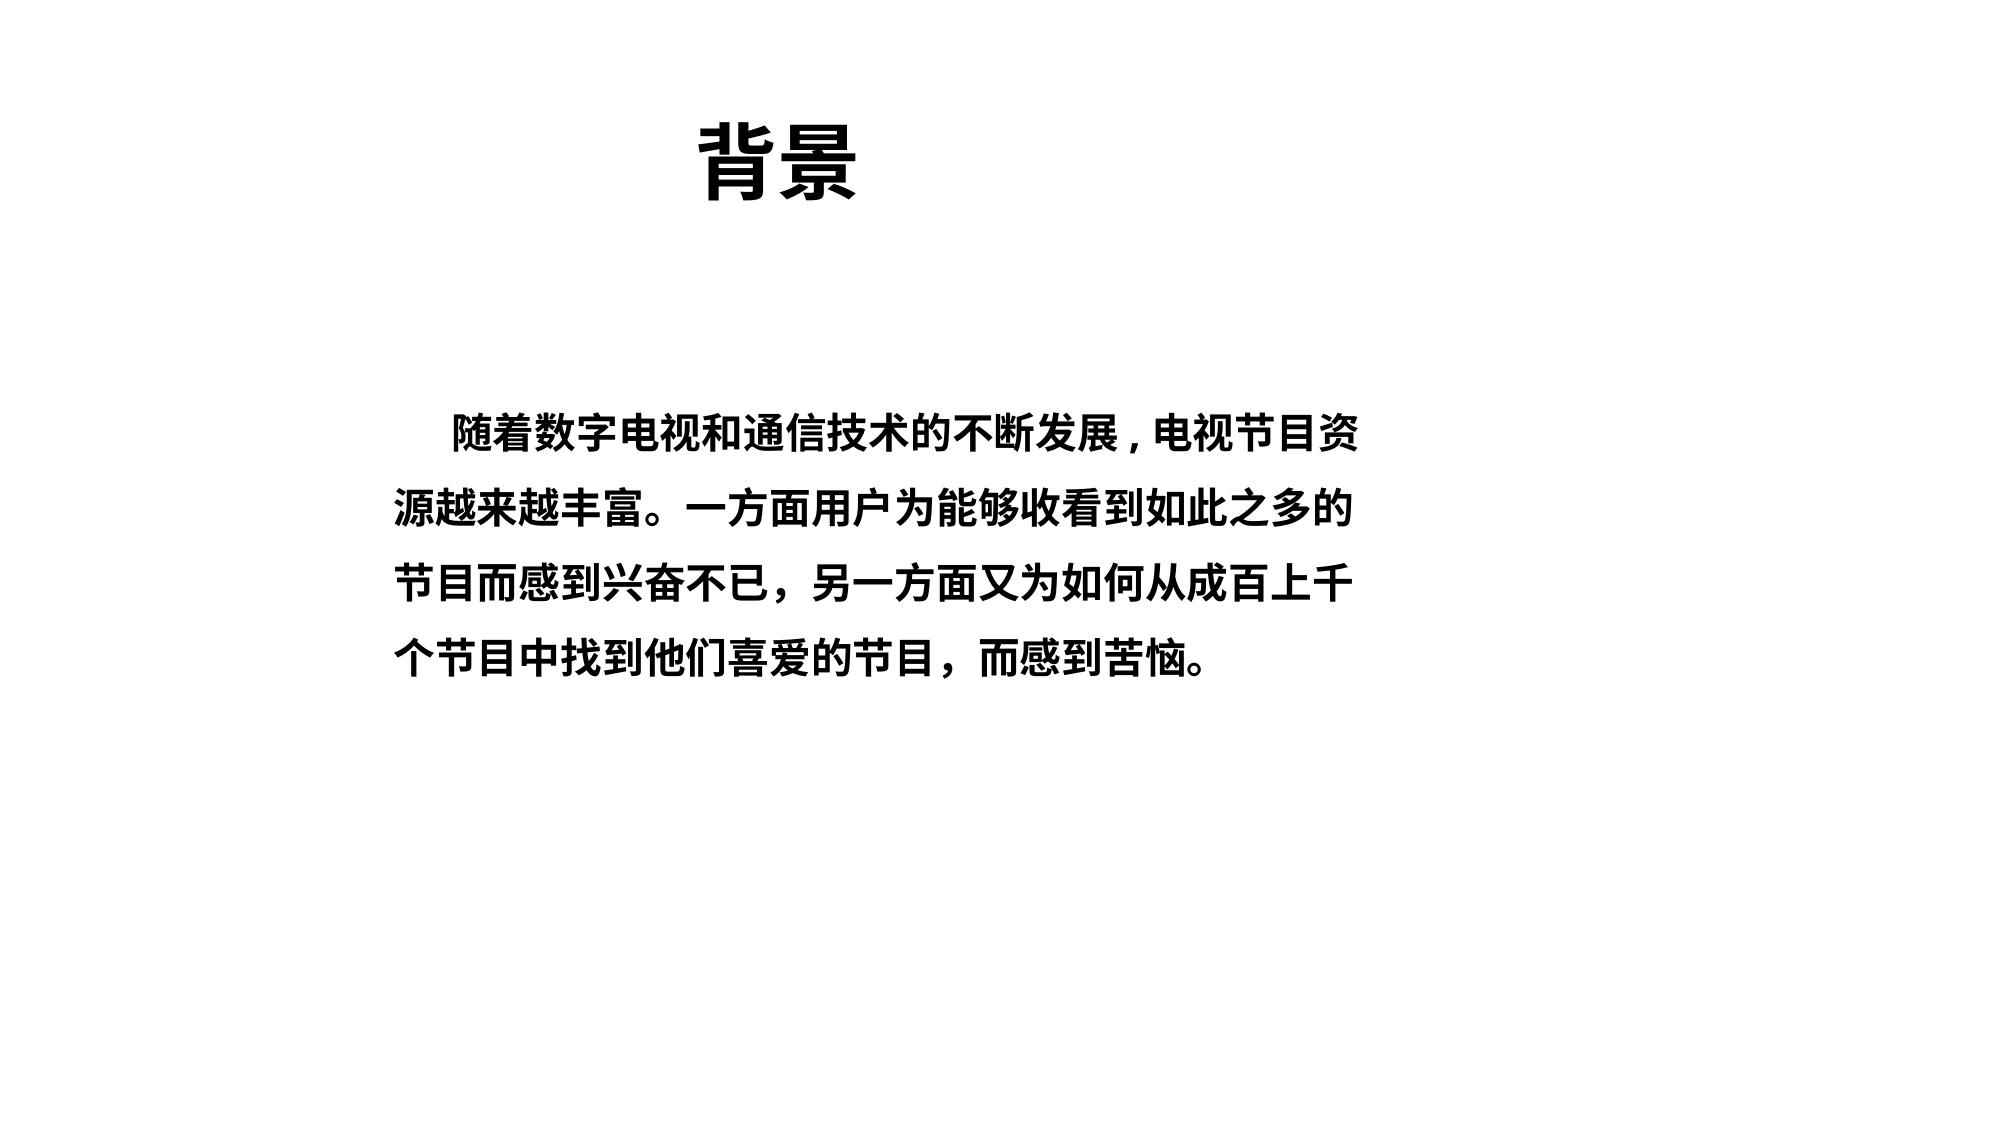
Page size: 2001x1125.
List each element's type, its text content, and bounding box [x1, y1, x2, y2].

text_box 背景 [679, 102, 1079, 218]
text_box 随着数字电视和通信技术的不断发展,电视节目资源越来越丰富。一方面用户为能够收看到如此之多的节目而感到兴奋不已，另一方面又为如何从成百上千个节目中找到他们喜爱的节目，而感到苦恼。 [378, 373, 1379, 689]
